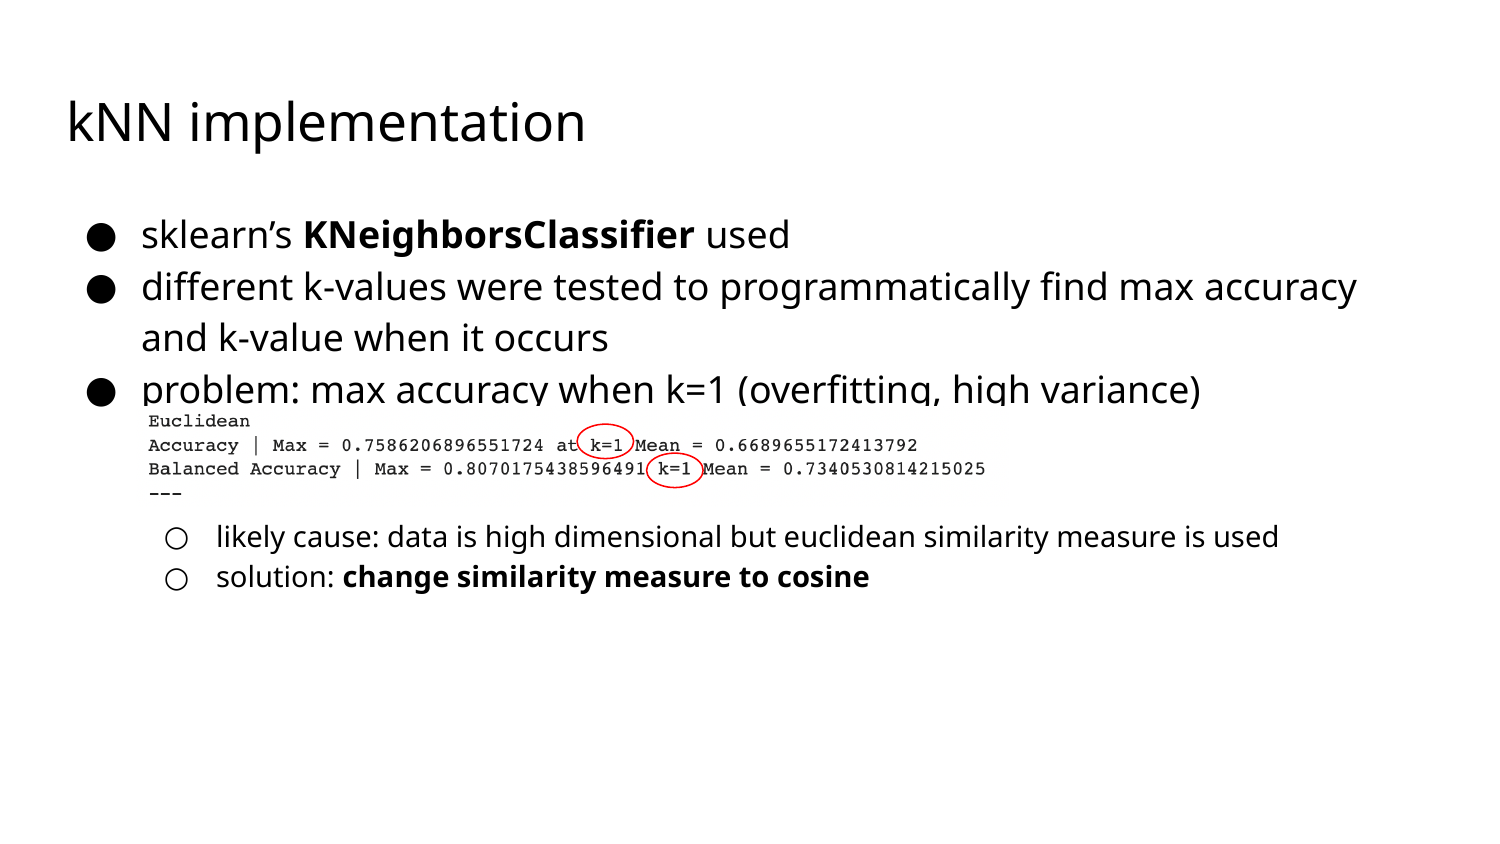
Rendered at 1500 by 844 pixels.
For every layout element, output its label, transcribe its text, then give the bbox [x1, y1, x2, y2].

title kNN implementation [51, 72, 1449, 167]
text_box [136, 406, 1009, 508]
list sklearn’s KNeighborsClassifier used different k-values were tested to programmatically find max accuracy and k-value when it occurs problem: max accuracy when k=1 (overfitting, high variance) likely cause: data is high dimensional but euclidean similarity measure is used solution: change similarity measure to cosine [51, 189, 1449, 750]
